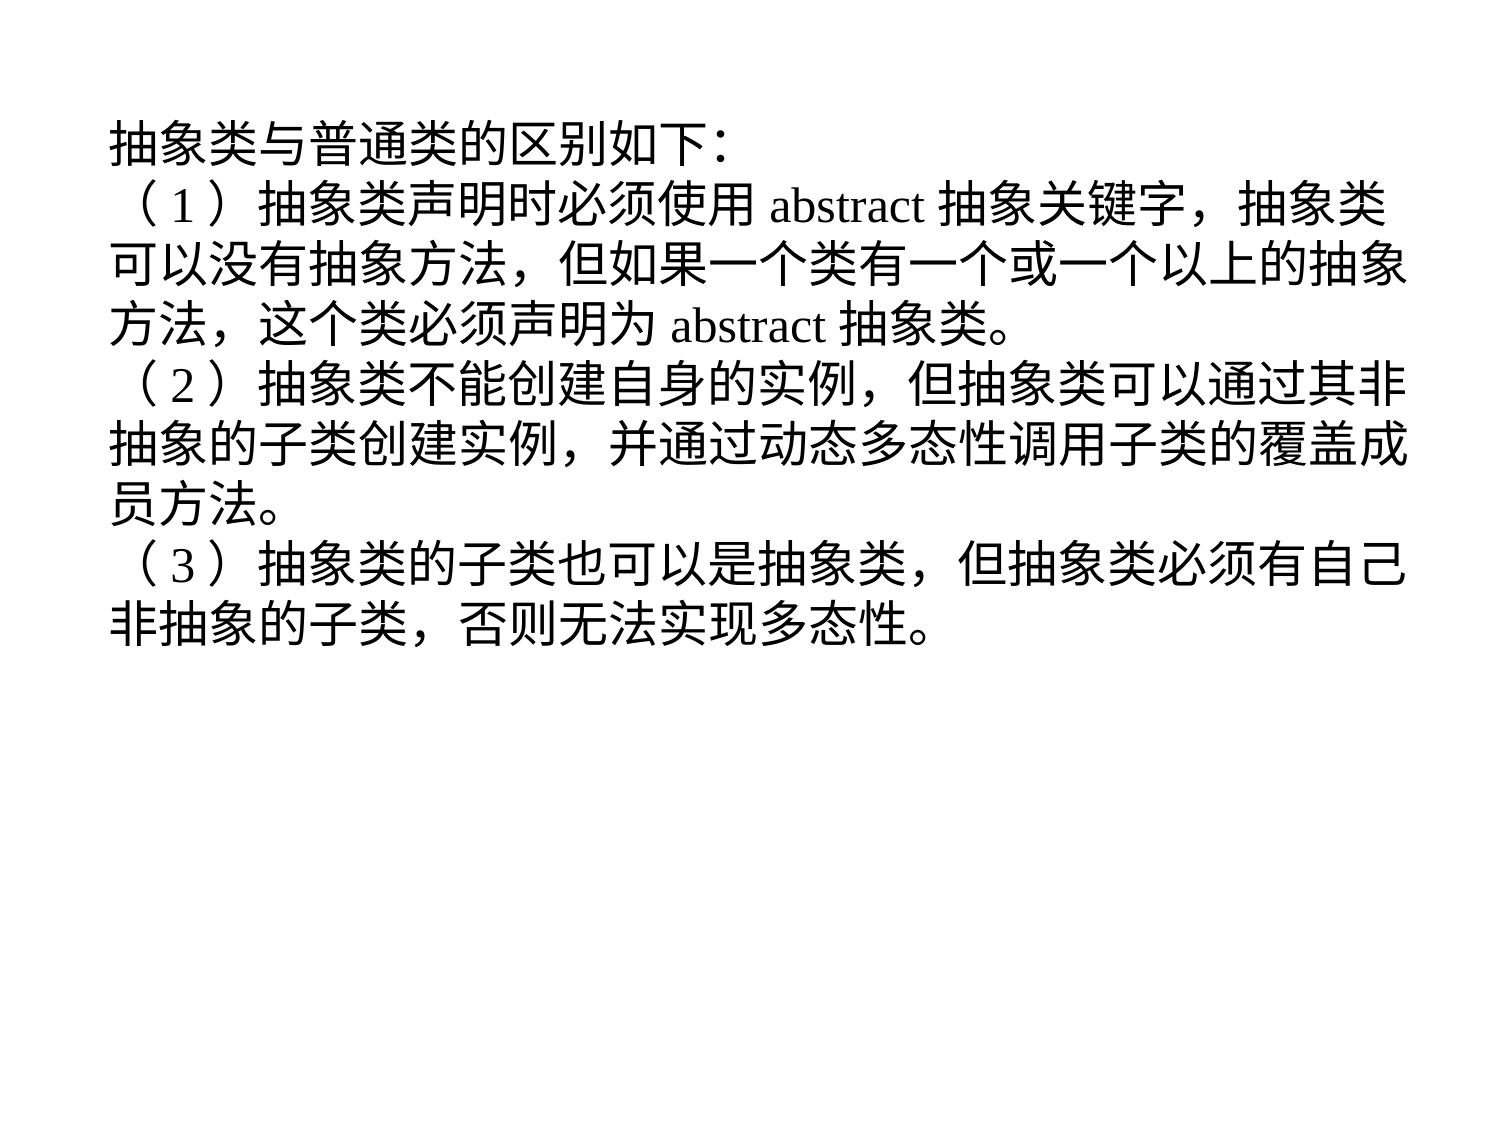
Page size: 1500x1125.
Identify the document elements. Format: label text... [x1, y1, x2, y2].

text_box 抽象类与普通类的区别如下： （1）抽象类声明时必须使用abstract抽象关键字，抽象类可以没有抽象方法，但如果一个类有一个或一个以上的抽象方法，这个类必须声明为abstract抽象类。 （2）抽象类不能创建自身的实例，但抽象类可以通过其非抽象的子类创建实例，并通过动态多态性调用子类的覆盖成员方法。 （3）抽象类的子类也可以是抽象类，但抽象类必须有自己非抽象的子类，否则无法实现多态性。 [93, 105, 1430, 661]
